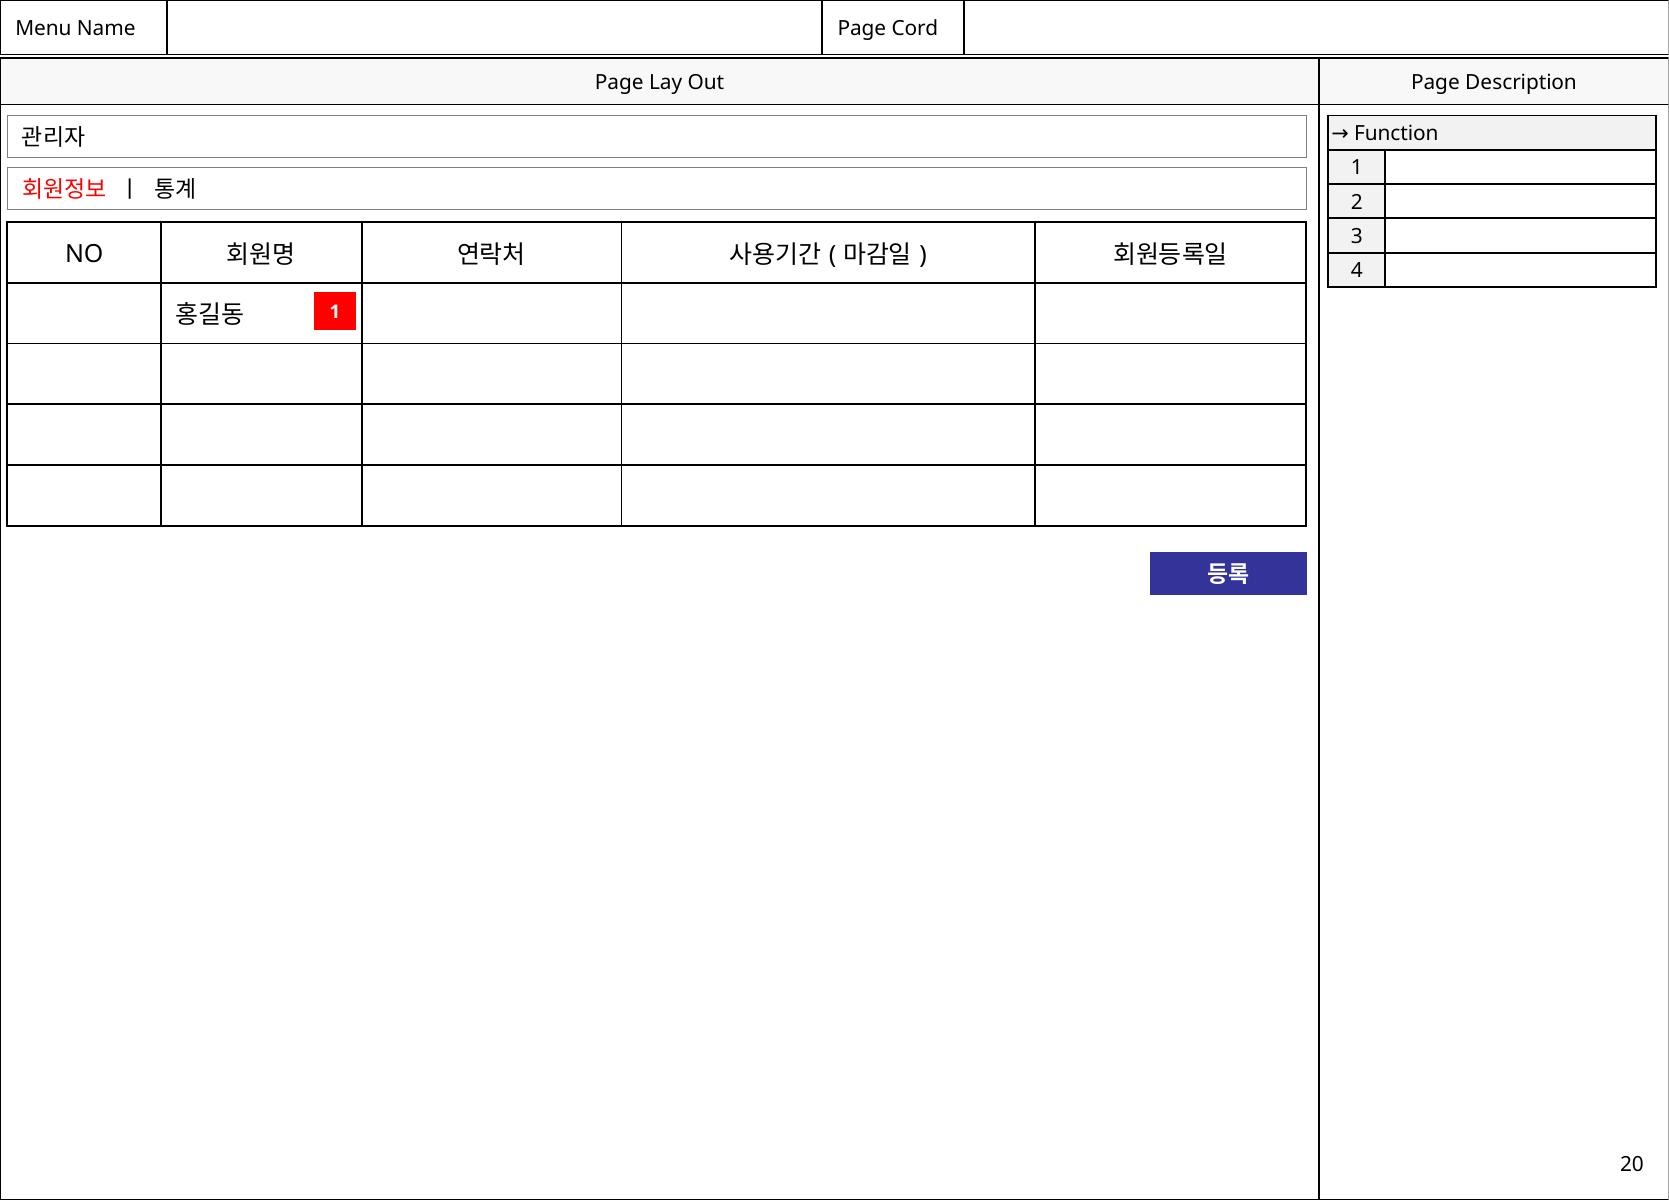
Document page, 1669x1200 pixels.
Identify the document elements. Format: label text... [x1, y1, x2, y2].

table_cell [622, 466, 1034, 525]
text_box 1 [314, 292, 356, 330]
table_cell 3 [1329, 219, 1384, 252]
table_cell 홍길동 [162, 284, 361, 343]
table_cell [363, 405, 621, 464]
table_cell [162, 466, 361, 525]
table_cell [1386, 185, 1655, 217]
table_cell [622, 405, 1034, 464]
table_cell [1386, 151, 1655, 183]
table_cell [1036, 284, 1305, 343]
table_cell [363, 466, 621, 525]
table_cell [8, 466, 160, 525]
table_cell [8, 405, 160, 464]
table_header 연락처 [363, 223, 621, 282]
table_cell [1036, 466, 1305, 525]
table_header 회원등록일 [1036, 223, 1305, 282]
table_cell [622, 344, 1034, 403]
table_cell 1 [1329, 151, 1384, 183]
table_cell 2 [1329, 185, 1384, 217]
table_cell [162, 405, 361, 464]
table_header NO [8, 223, 160, 282]
table_cell [8, 284, 160, 343]
text_box 회원정보 ㅣ 통계 [7, 167, 1307, 210]
table_header 사용기간(마감일) [622, 223, 1034, 282]
table_header → Function [1329, 116, 1655, 149]
table_cell [1036, 405, 1305, 464]
table_cell [622, 284, 1034, 343]
table_cell [363, 344, 621, 403]
table_cell [1386, 219, 1655, 252]
table_cell [1386, 254, 1655, 286]
table_cell [162, 344, 361, 403]
table_cell [363, 284, 621, 343]
table_cell [8, 344, 160, 403]
table_header 회원명 [162, 223, 361, 282]
table_cell 4 [1329, 254, 1384, 286]
table_cell [1036, 344, 1305, 403]
text_box 관리자 [7, 115, 1307, 158]
text_box 등록 [1150, 552, 1307, 595]
